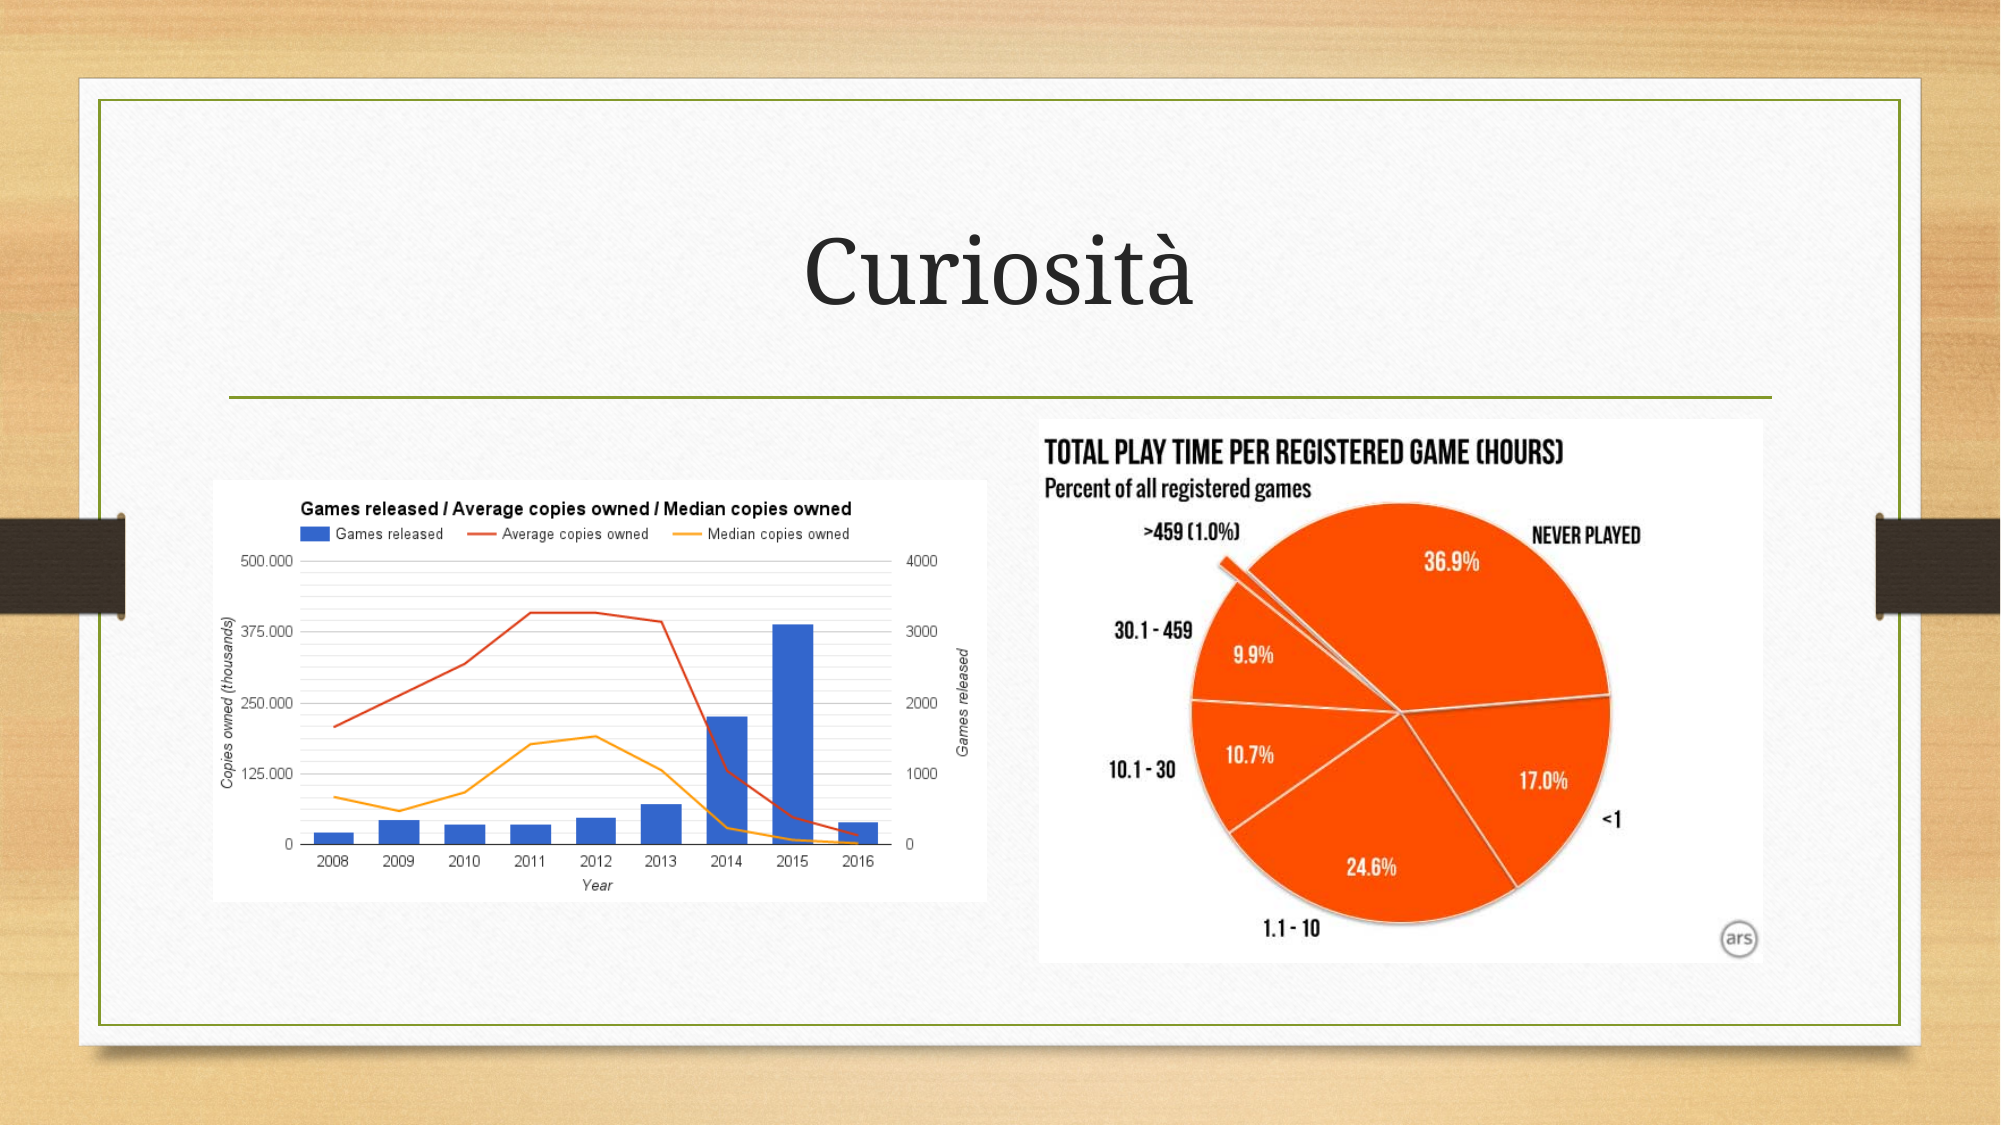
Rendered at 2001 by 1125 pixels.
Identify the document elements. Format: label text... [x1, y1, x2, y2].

title Curiosità [212, 161, 1788, 375]
picture [0, 0, 2001, 1125]
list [1038, 419, 1764, 964]
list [212, 480, 988, 903]
